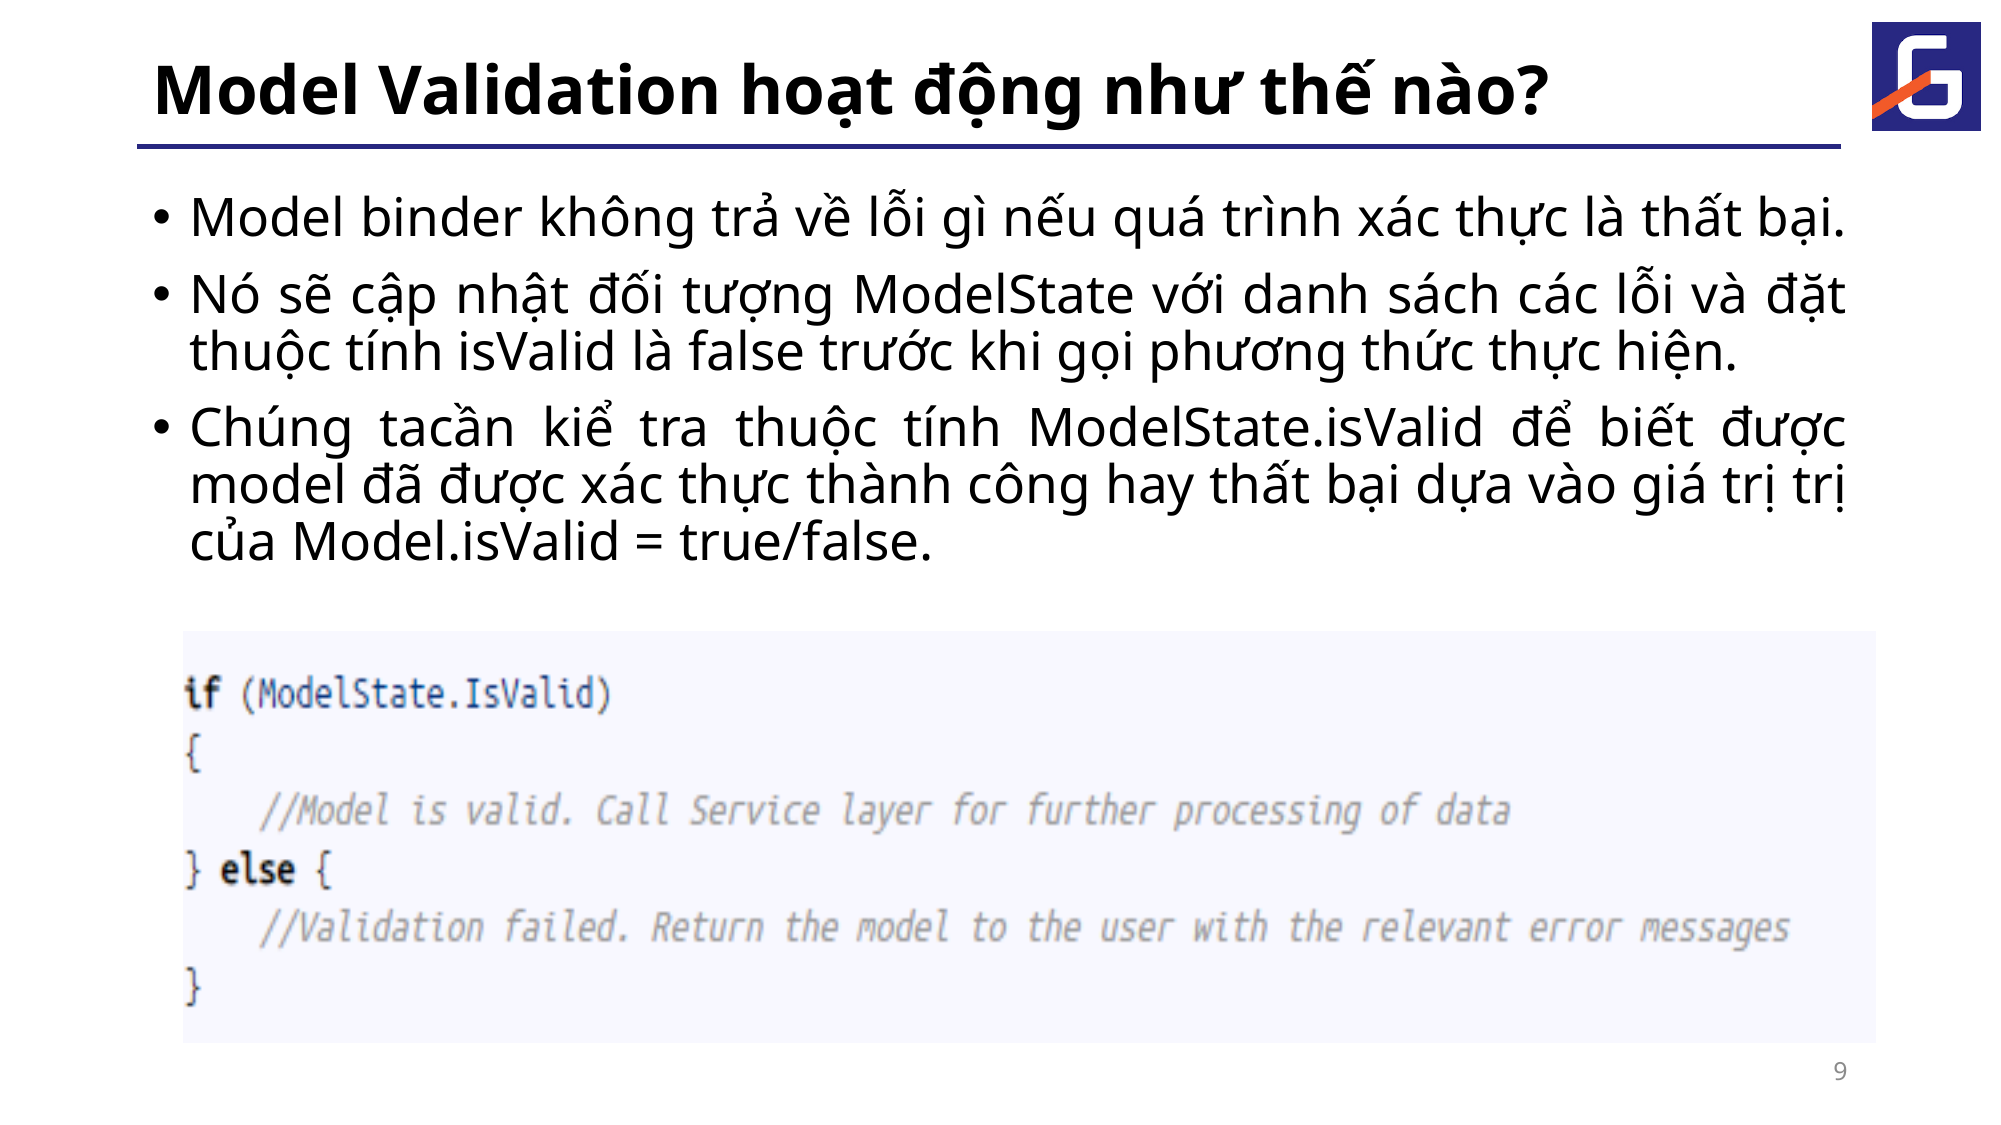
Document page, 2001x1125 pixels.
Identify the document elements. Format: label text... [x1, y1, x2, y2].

title Model Validation hoạt động như thế nào? [137, 26, 1863, 160]
slide_number 9 [1412, 1043, 1863, 1103]
list Model binder không trả về lỗi gì nếu quá trình xác thực là thất bại. Nó sẽ cập nhật đối tượng ModelState với danh sách các lỗi và đặt thuộc tính isValid là false trước khi gọi phương thức thực hiện. Chúng tacần kiể tra thuộc tính ModelState.isValid để biết được model đã được xác thực thành công hay thất bại dựa vào giá trị trị của Model.isValid = true/false. [137, 183, 1863, 681]
picture [183, 631, 1876, 1043]
picture [1872, 22, 1981, 131]
